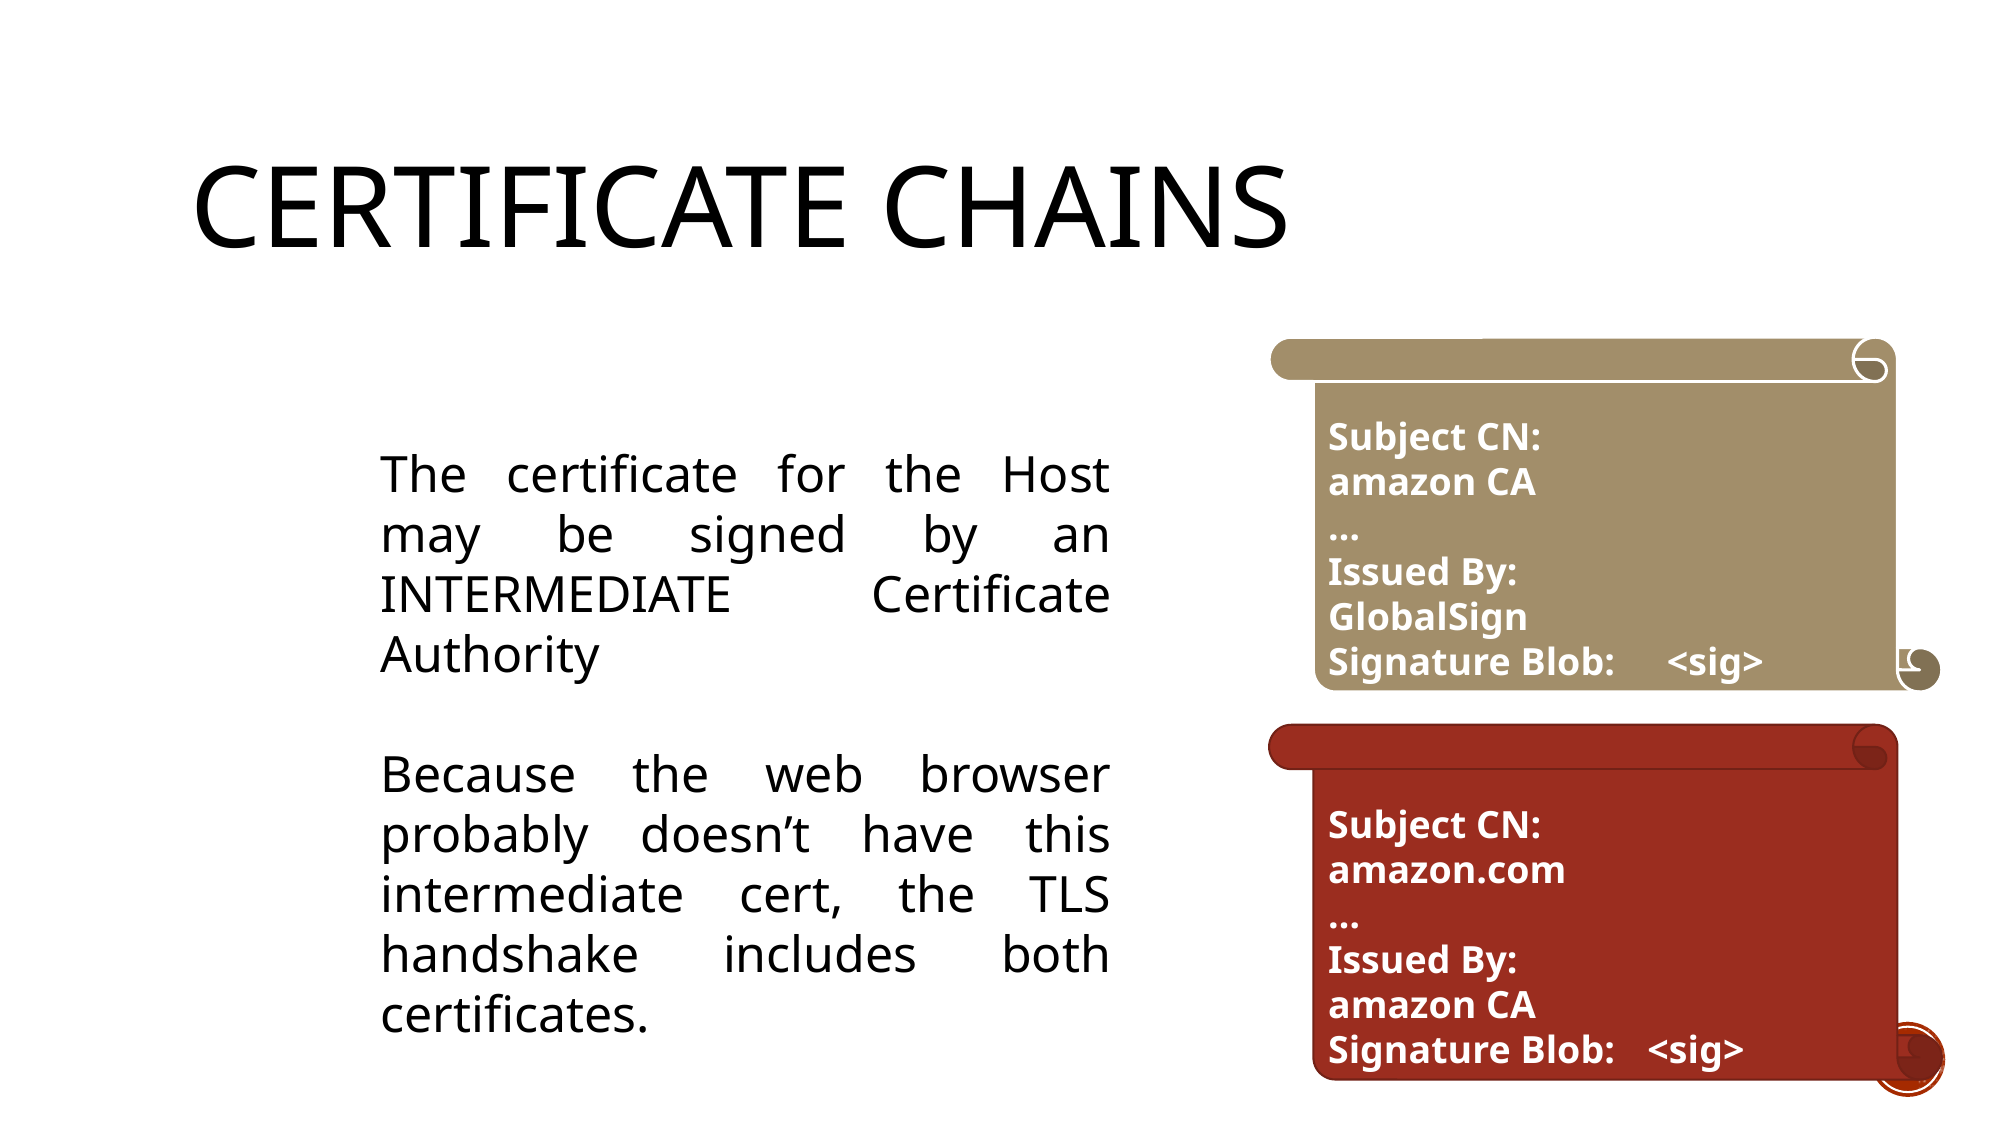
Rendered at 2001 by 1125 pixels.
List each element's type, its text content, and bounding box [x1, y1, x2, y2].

title Certificate Chains [175, 79, 1826, 344]
text_box The certificate for the Host may be signed by an INTERMEDIATE Certificate Authority Because the web browser probably doesn’t have this intermediate cert, the TLS handshake includes both certificates. [366, 435, 1127, 1051]
text_box Subject CN: amazon CA … Issued By: GlobalSign Signature Blob: <sig> [1267, 335, 1944, 694]
text_box Subject CN: amazon.com … Issued By: amazon CA Signature Blob: <sig> [1268, 723, 1943, 1081]
